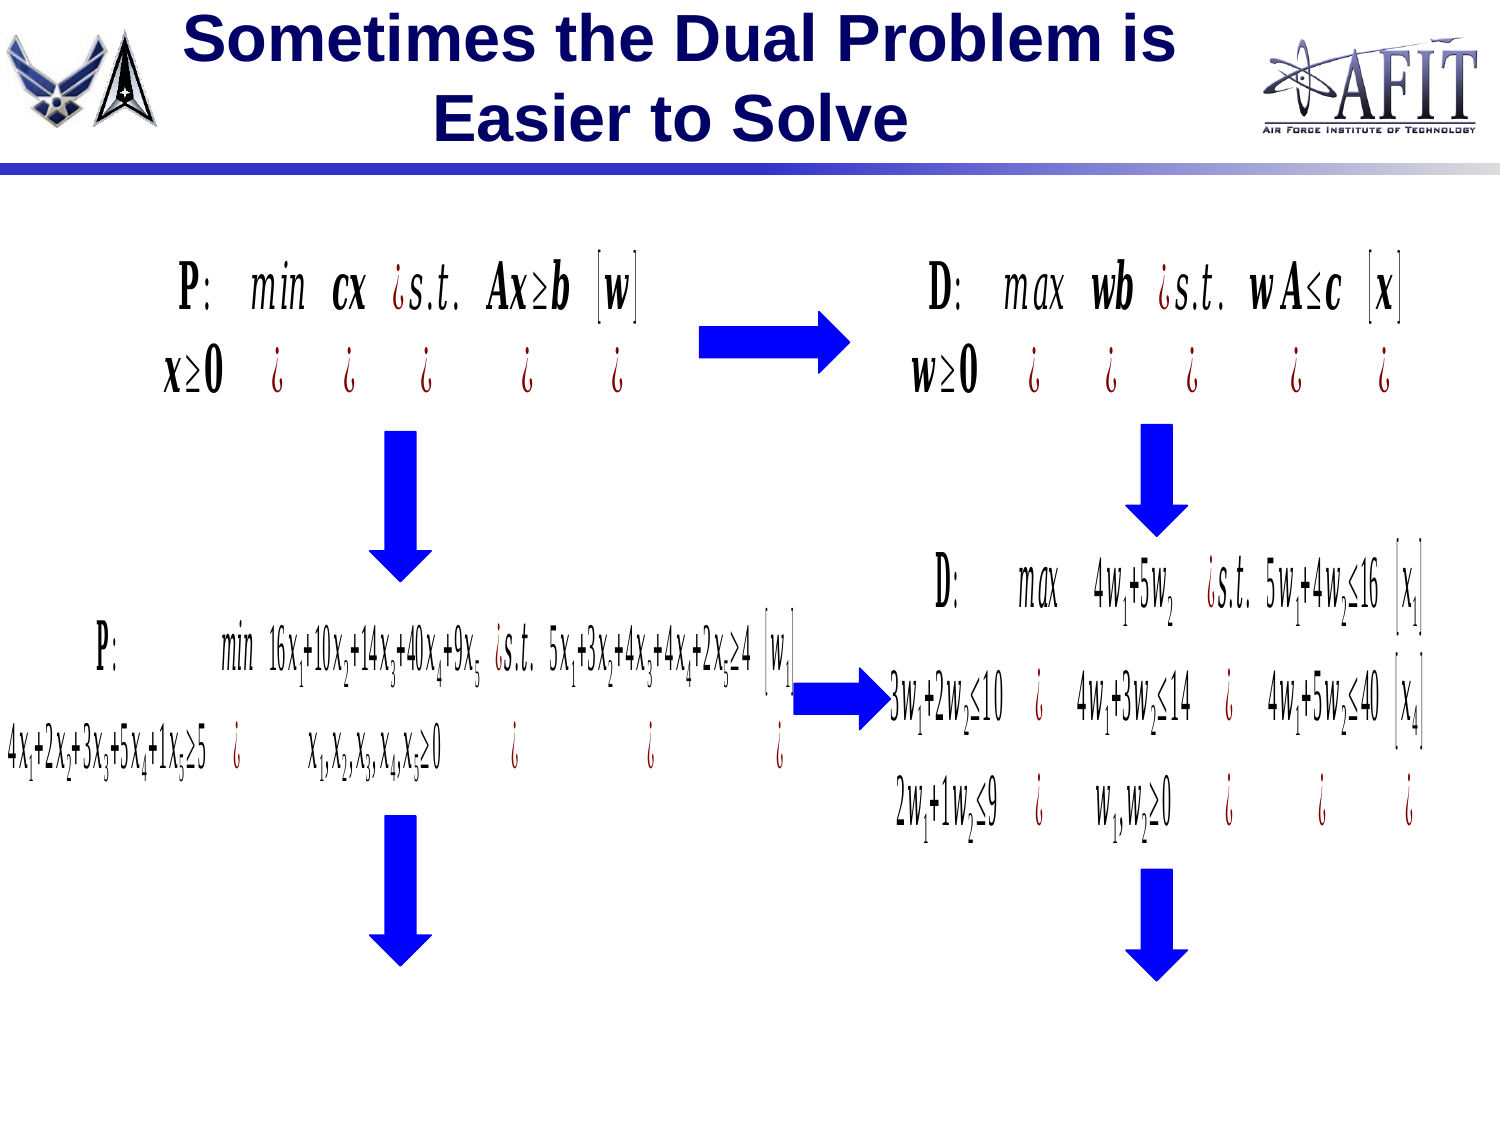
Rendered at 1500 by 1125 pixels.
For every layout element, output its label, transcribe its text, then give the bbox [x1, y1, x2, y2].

text_box [699, 311, 850, 374]
picture [6, 29, 128, 128]
title Sometimes the Dual Problem is Easier to Solve [128, 0, 1233, 169]
text_box [1125, 424, 1188, 537]
text_box [1125, 869, 1188, 981]
text_box [369, 815, 432, 966]
text_box [369, 431, 432, 582]
text_box [794, 668, 891, 730]
